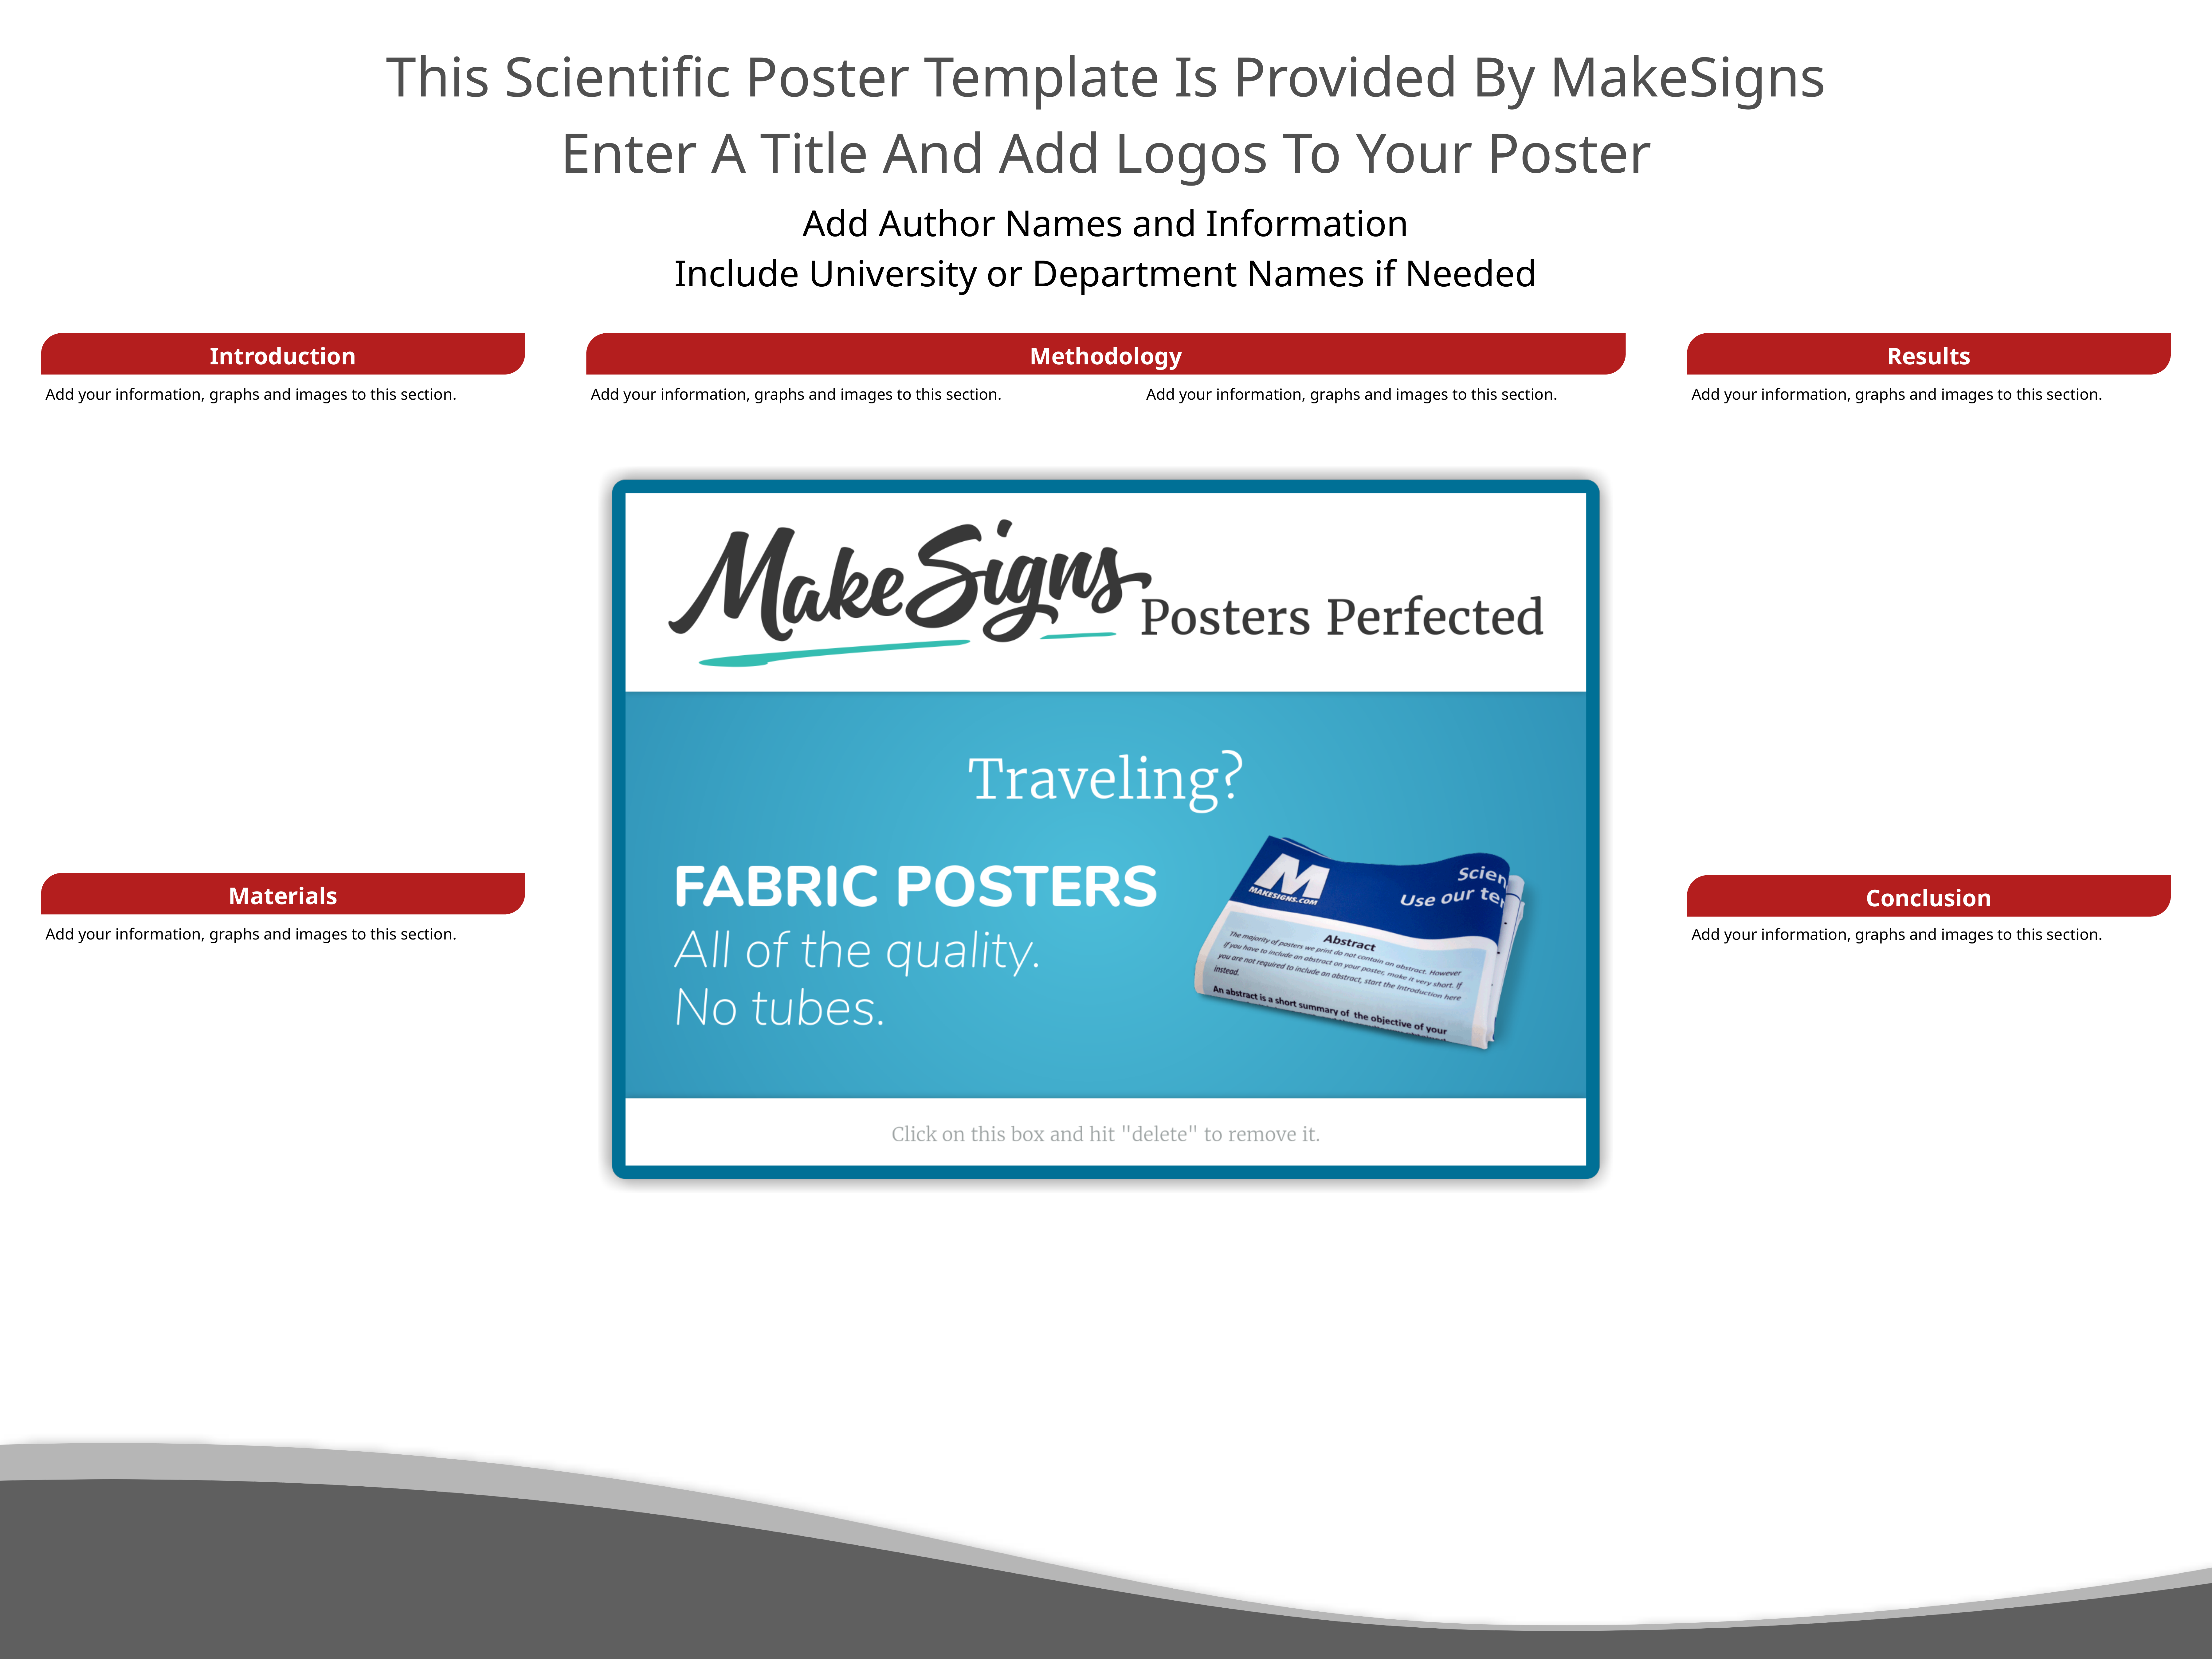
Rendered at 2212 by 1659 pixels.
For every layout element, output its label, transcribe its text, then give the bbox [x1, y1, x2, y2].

picture [0, 1443, 2212, 1659]
text_box Conclusion [1686, 874, 2172, 917]
text_box Materials [40, 872, 526, 915]
text_box Add your information, graphs and images to this section. [1687, 380, 2171, 405]
text_box Add your information, graphs and images to this section. [1687, 920, 2171, 945]
text_box Introduction [40, 332, 526, 375]
text_box Add your information, graphs and images to this section. [586, 380, 1070, 405]
text_box Add your information, graphs and images to this section. [41, 380, 525, 405]
text_box This Scientific Poster Template Is Provided By MakeSigns Enter A Title And Add Logos To Your Poster [184, 42, 2028, 190]
text_box Methodology [586, 332, 1626, 375]
text_box Results [1686, 332, 2172, 375]
text_box Add Author Names and Information Include University or Department Names if Needed [184, 200, 2028, 294]
text_box Add your information, graphs and images to this section. [1142, 380, 1626, 405]
picture [598, 466, 1614, 1193]
text_box Add your information, graphs and images to this section. [41, 920, 525, 945]
